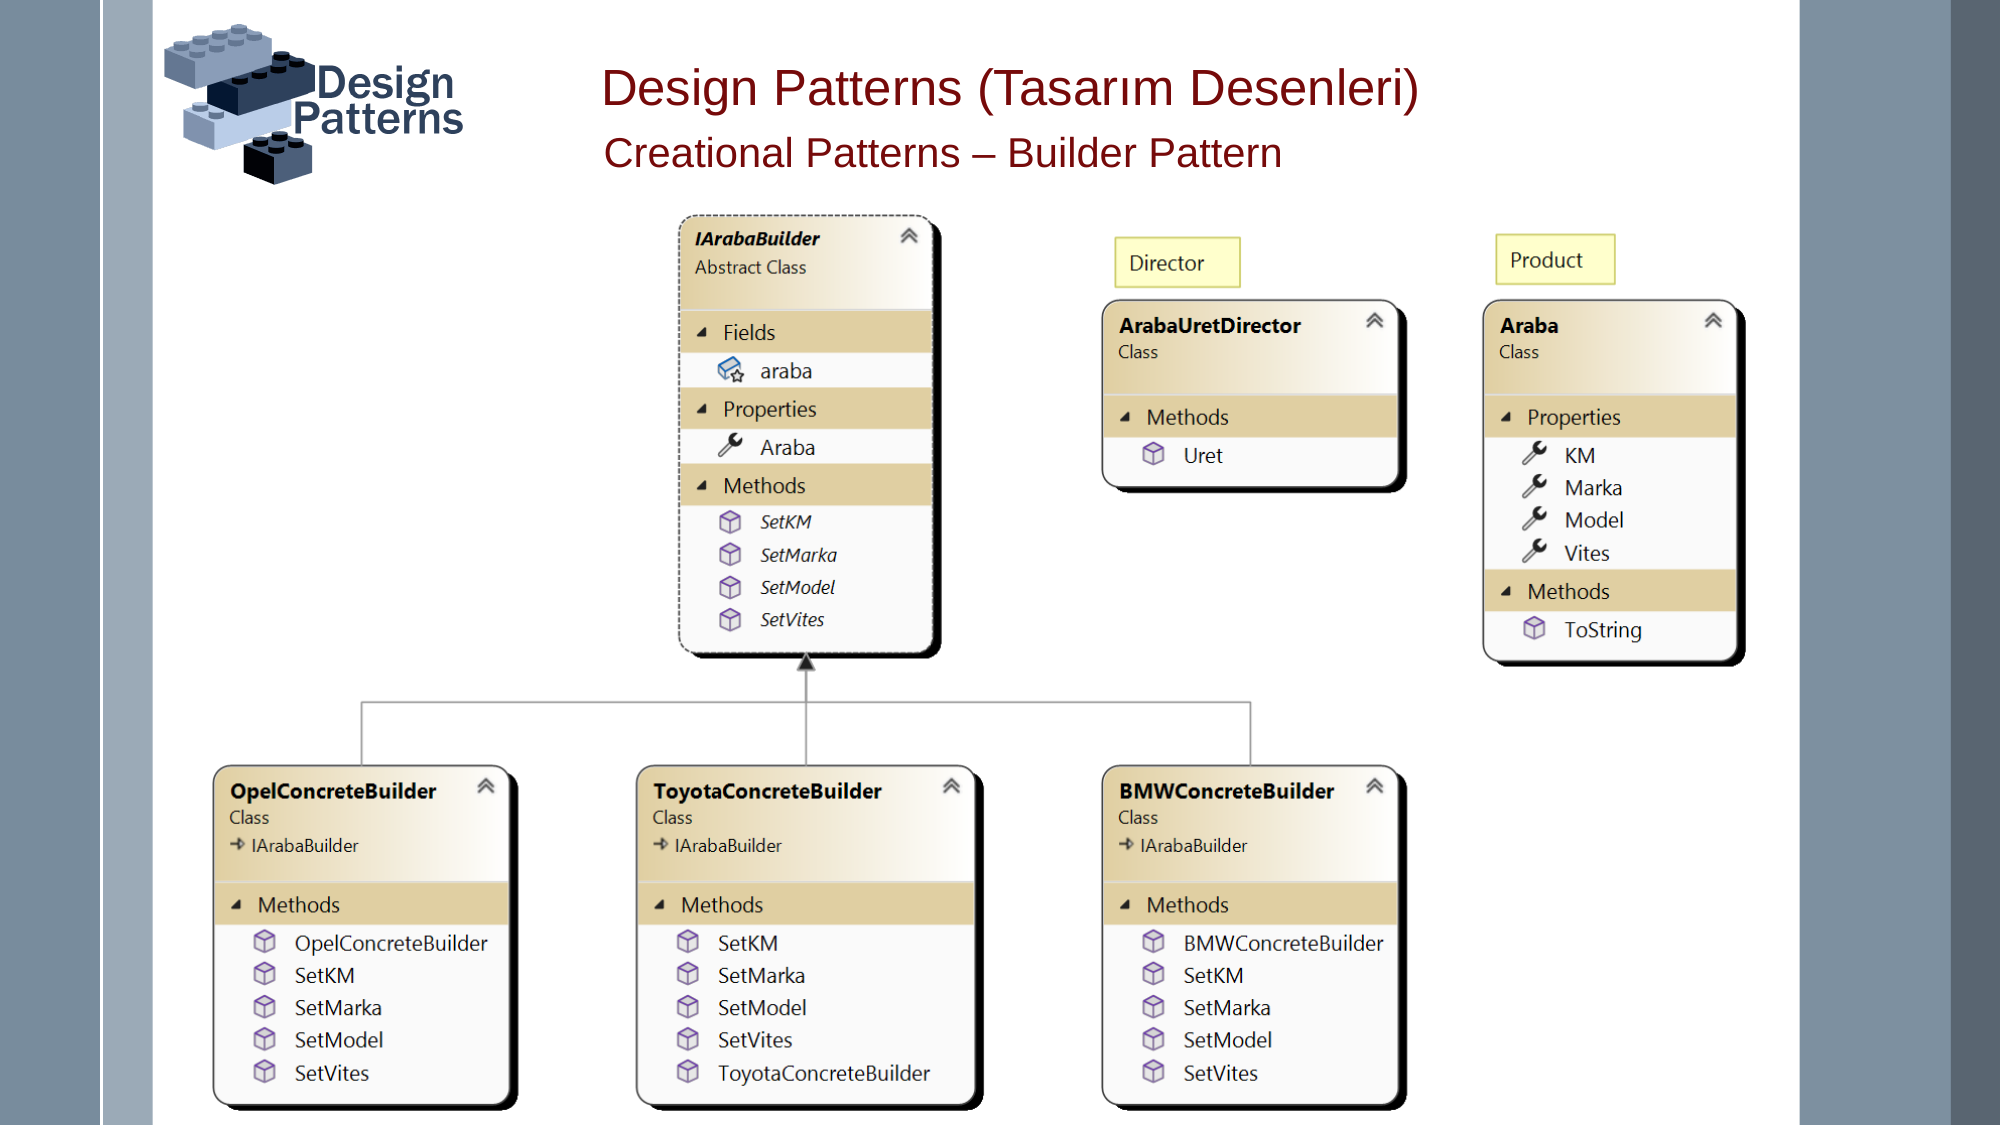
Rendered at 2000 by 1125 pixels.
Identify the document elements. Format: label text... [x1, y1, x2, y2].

text_box Design Patterns (Tasarım Desenleri) [586, 54, 1555, 125]
text_box Creational Patterns – Builder Pattern [588, 124, 1473, 187]
picture [161, 24, 465, 185]
picture [196, 197, 1753, 1120]
text_box [160, 219, 1788, 1125]
